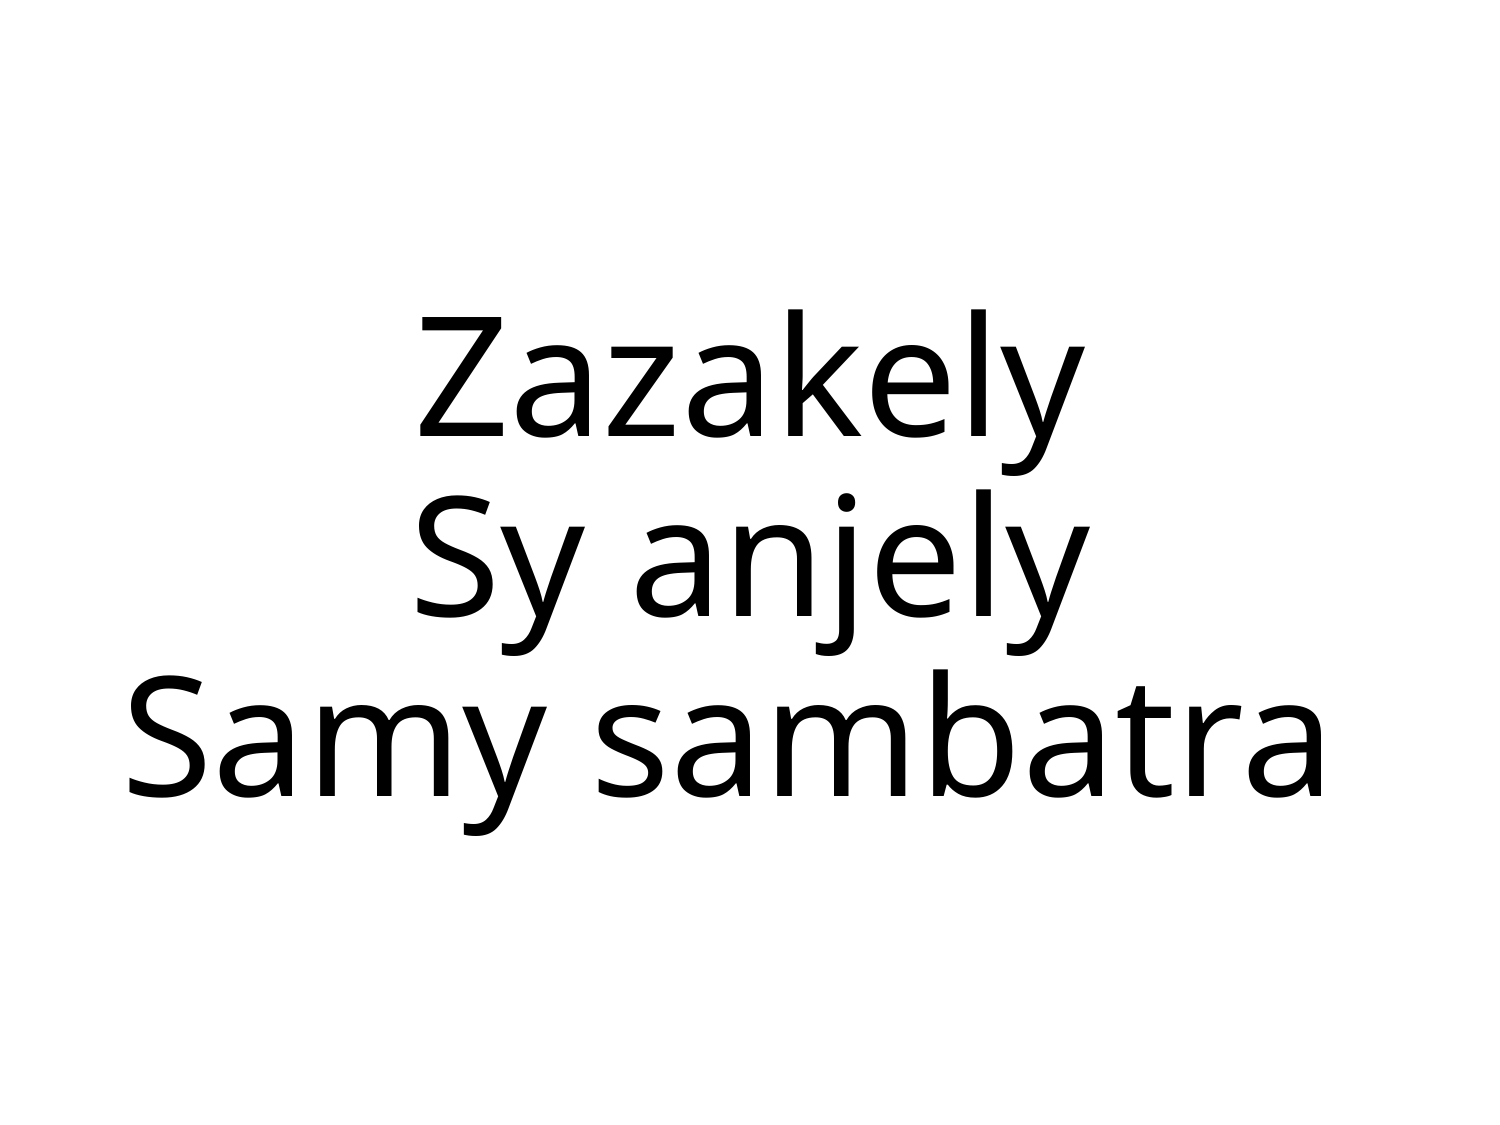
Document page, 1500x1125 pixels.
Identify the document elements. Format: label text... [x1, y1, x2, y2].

title Zazakely Sy anjely Samy sambatra [0, 453, 1500, 672]
